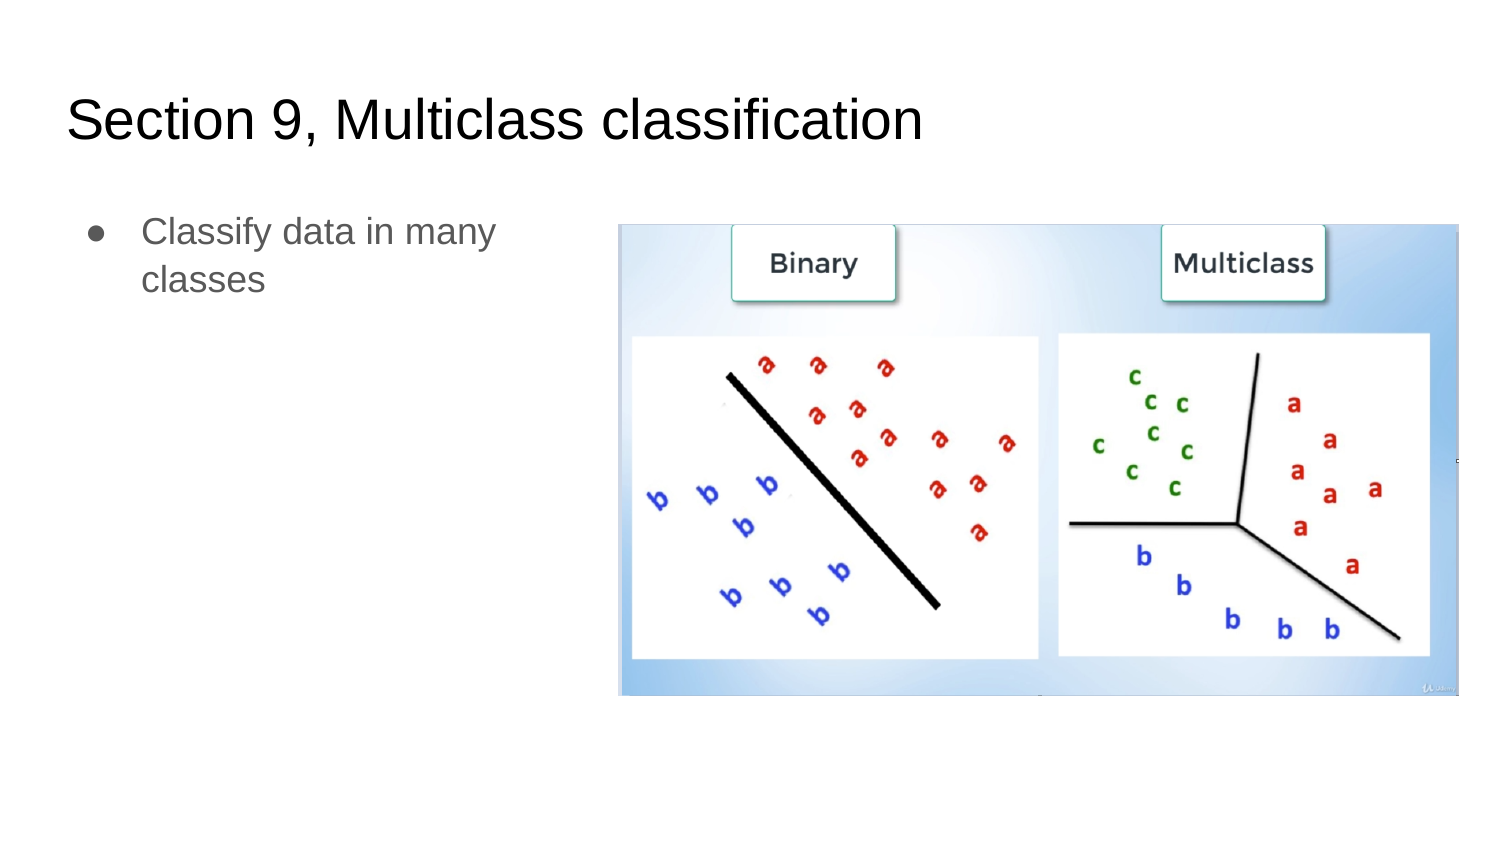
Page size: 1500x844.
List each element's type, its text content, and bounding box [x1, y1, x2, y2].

title Section 9, Multiclass classification [51, 72, 1449, 167]
picture [618, 223, 1459, 696]
list Classify data in many classes [51, 189, 619, 750]
